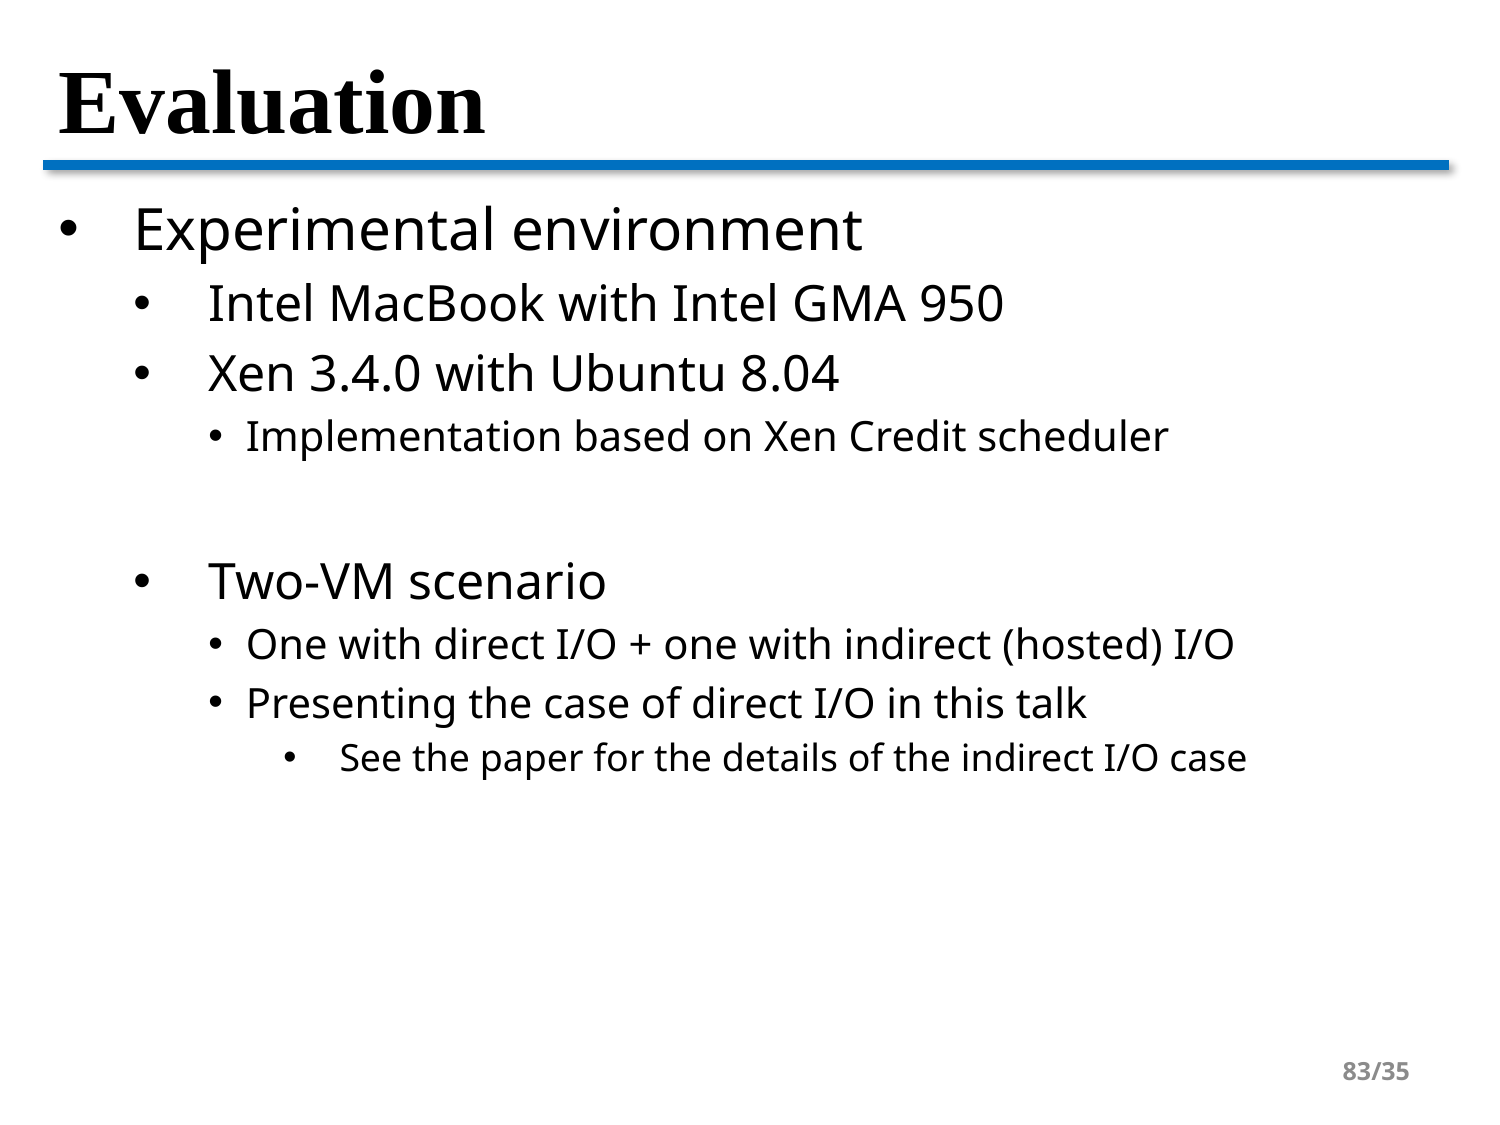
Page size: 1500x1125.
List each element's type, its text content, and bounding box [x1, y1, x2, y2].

slide_number 83/35 [1074, 1042, 1425, 1103]
list Experimental environment Intel MacBook with Intel GMA 950 Xen 3.4.0 with Ubuntu 8.04 Implementation based on Xen Credit scheduler Two-VM scenario One with direct I/O + one with indirect (hosted) I/O Presenting the case of direct I/O in this talk See the paper for the details of the indirect I/O case [43, 184, 1483, 1012]
title Evaluation [43, 21, 1449, 173]
